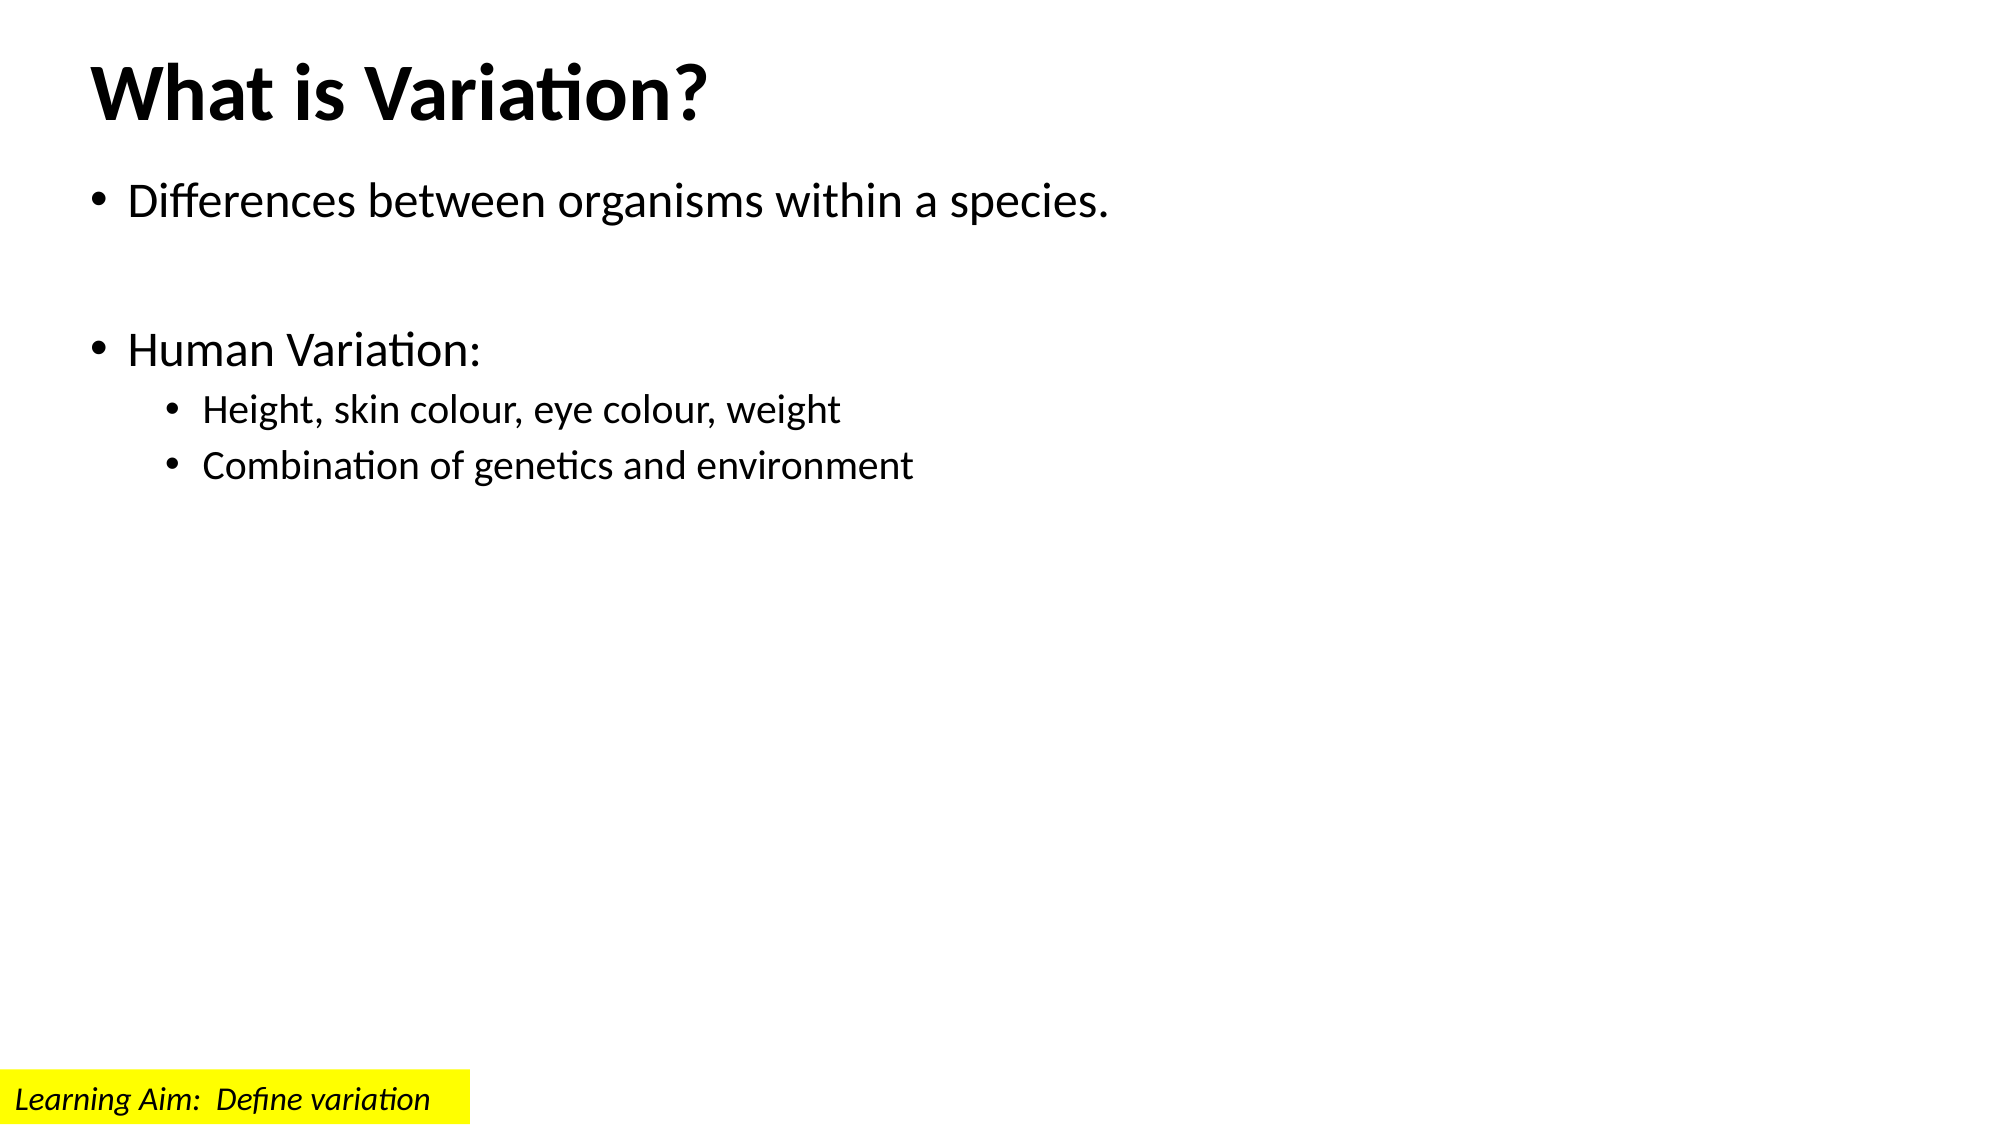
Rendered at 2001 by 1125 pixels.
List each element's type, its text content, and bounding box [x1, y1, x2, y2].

list Differences between organisms within a species. Human Variation: Height, skin colour, eye colour, weight Combination of genetics and environment [75, 166, 1425, 975]
title What is Variation? [75, 42, 1425, 147]
text_box Learning Aim: Define variation [0, 1069, 470, 1125]
